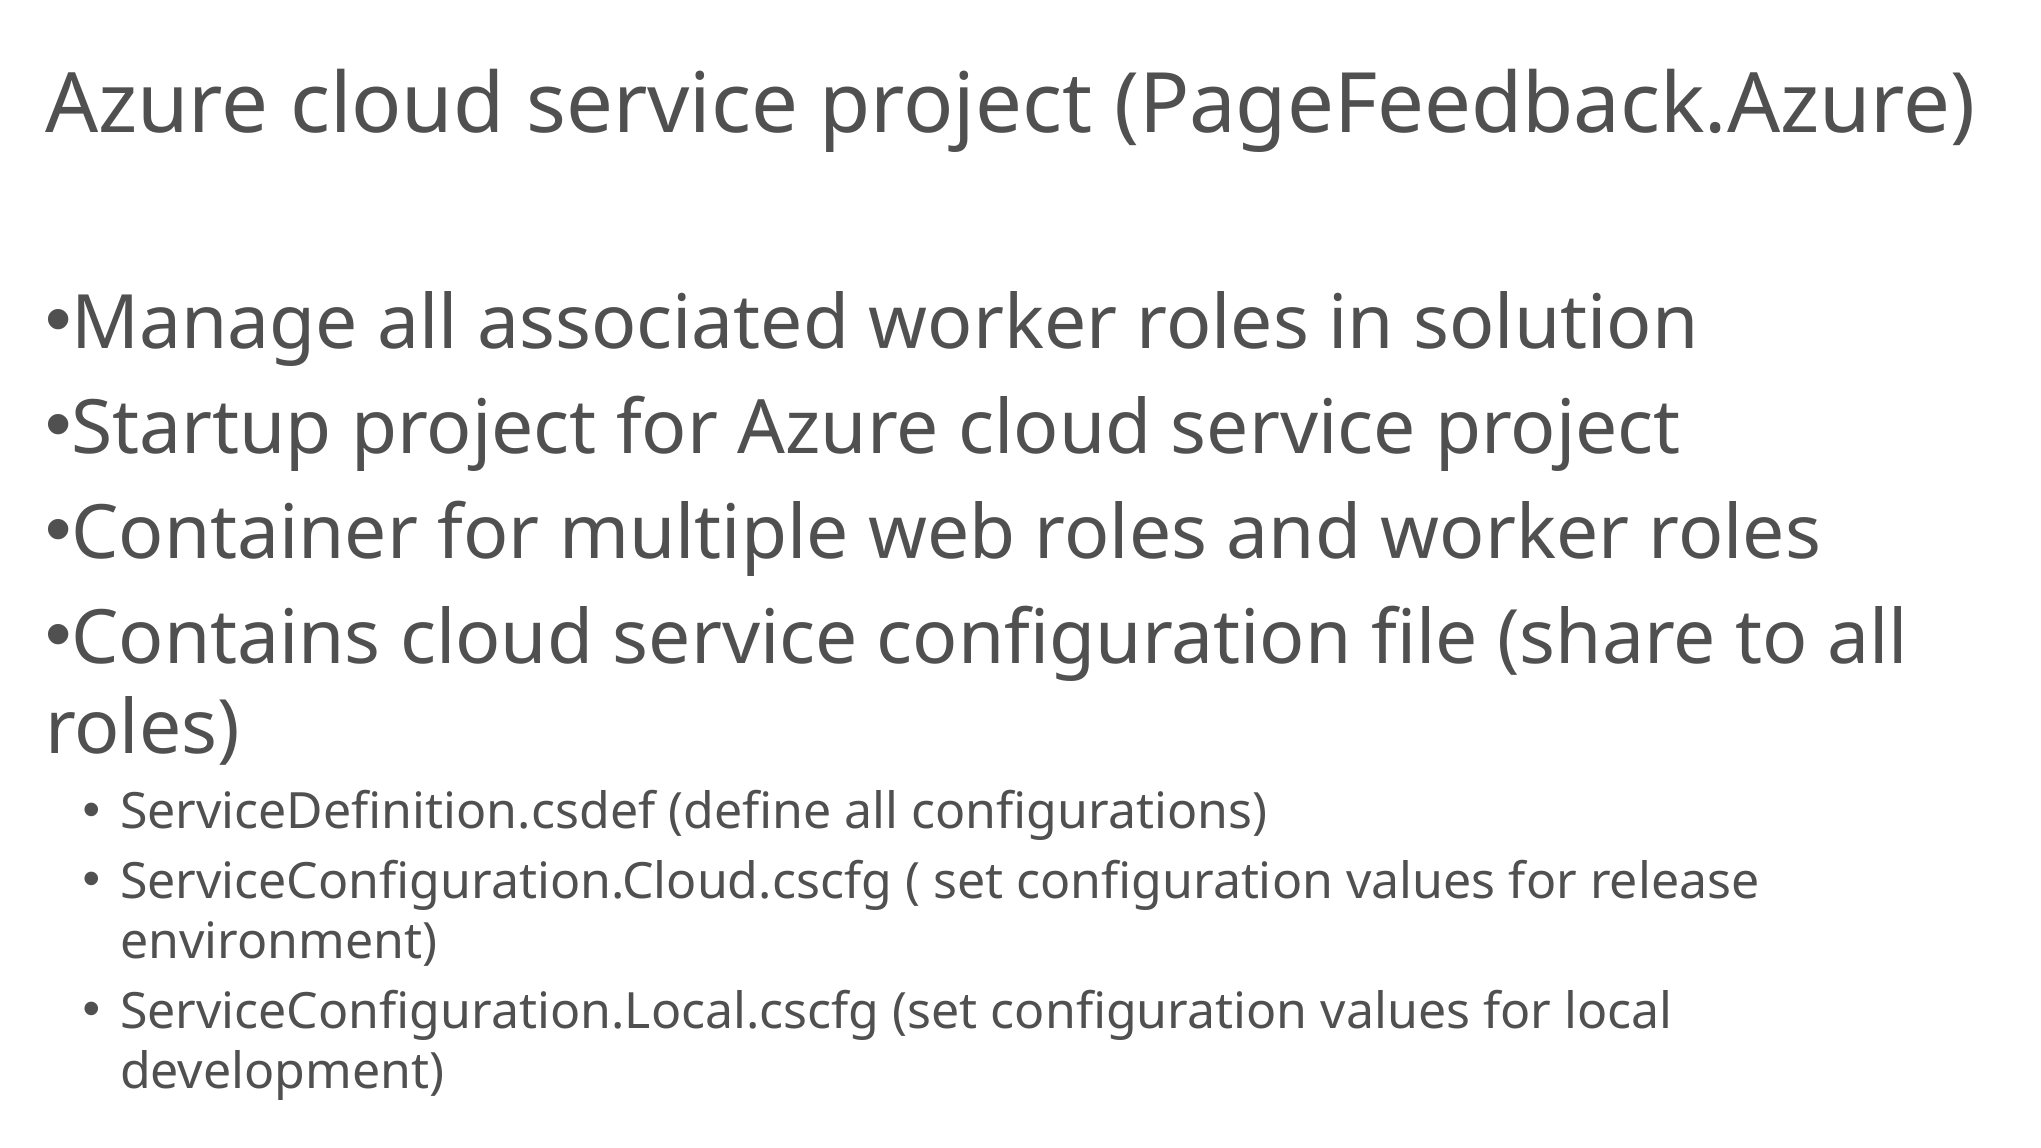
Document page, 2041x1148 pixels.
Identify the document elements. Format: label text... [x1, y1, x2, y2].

list Manage all associated worker roles in solution Startup project for Azure cloud service project Container for multiple web roles and worker roles Contains cloud service configuration file (share to all roles) ServiceDefinition.csdef (define all configurations) ServiceConfiguration.Cloud.cscfg ( set configuration values for release environment) ServiceConfiguration.Local.cscfg (set configuration values for local development) [45, 273, 1996, 1099]
title Azure cloud service project (PageFeedback.Azure) [45, 48, 1996, 199]
